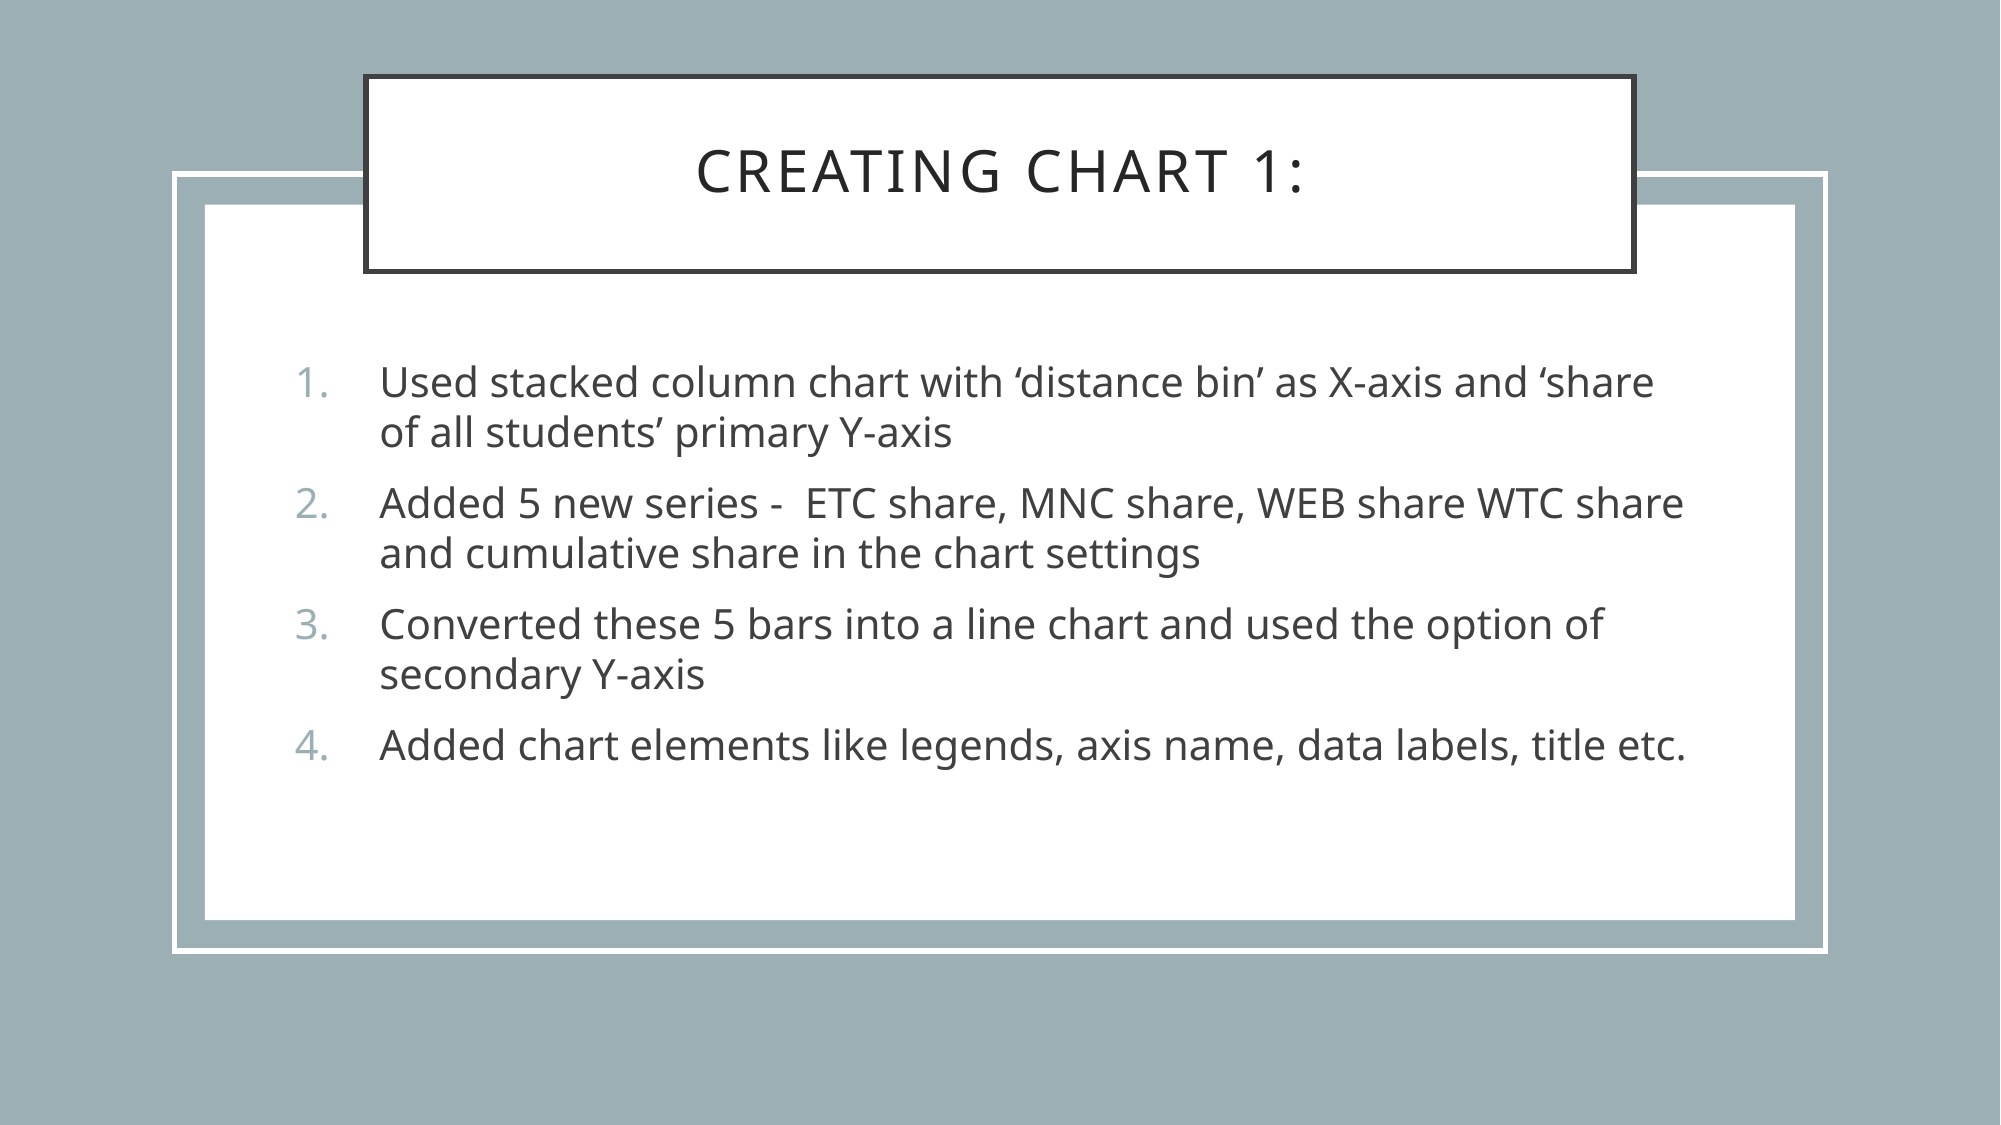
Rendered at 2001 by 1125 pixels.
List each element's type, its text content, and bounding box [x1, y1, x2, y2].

title Creating Chart 1: [363, 74, 1637, 274]
text_box [173, 173, 1827, 952]
text_box [0, 0, 2000, 1125]
list Used stacked column chart with ‘distance bin’ as X-axis and ‘share of all students’ primary Y-axis Added 5 new series - ETC share, MNC share, WEB share WTC share and cumulative share in the chart settings Converted these 5 bars into a line chart and used the option of secondary Y-axis Added chart elements like legends, axis name, data labels, title etc. [279, 348, 1721, 821]
